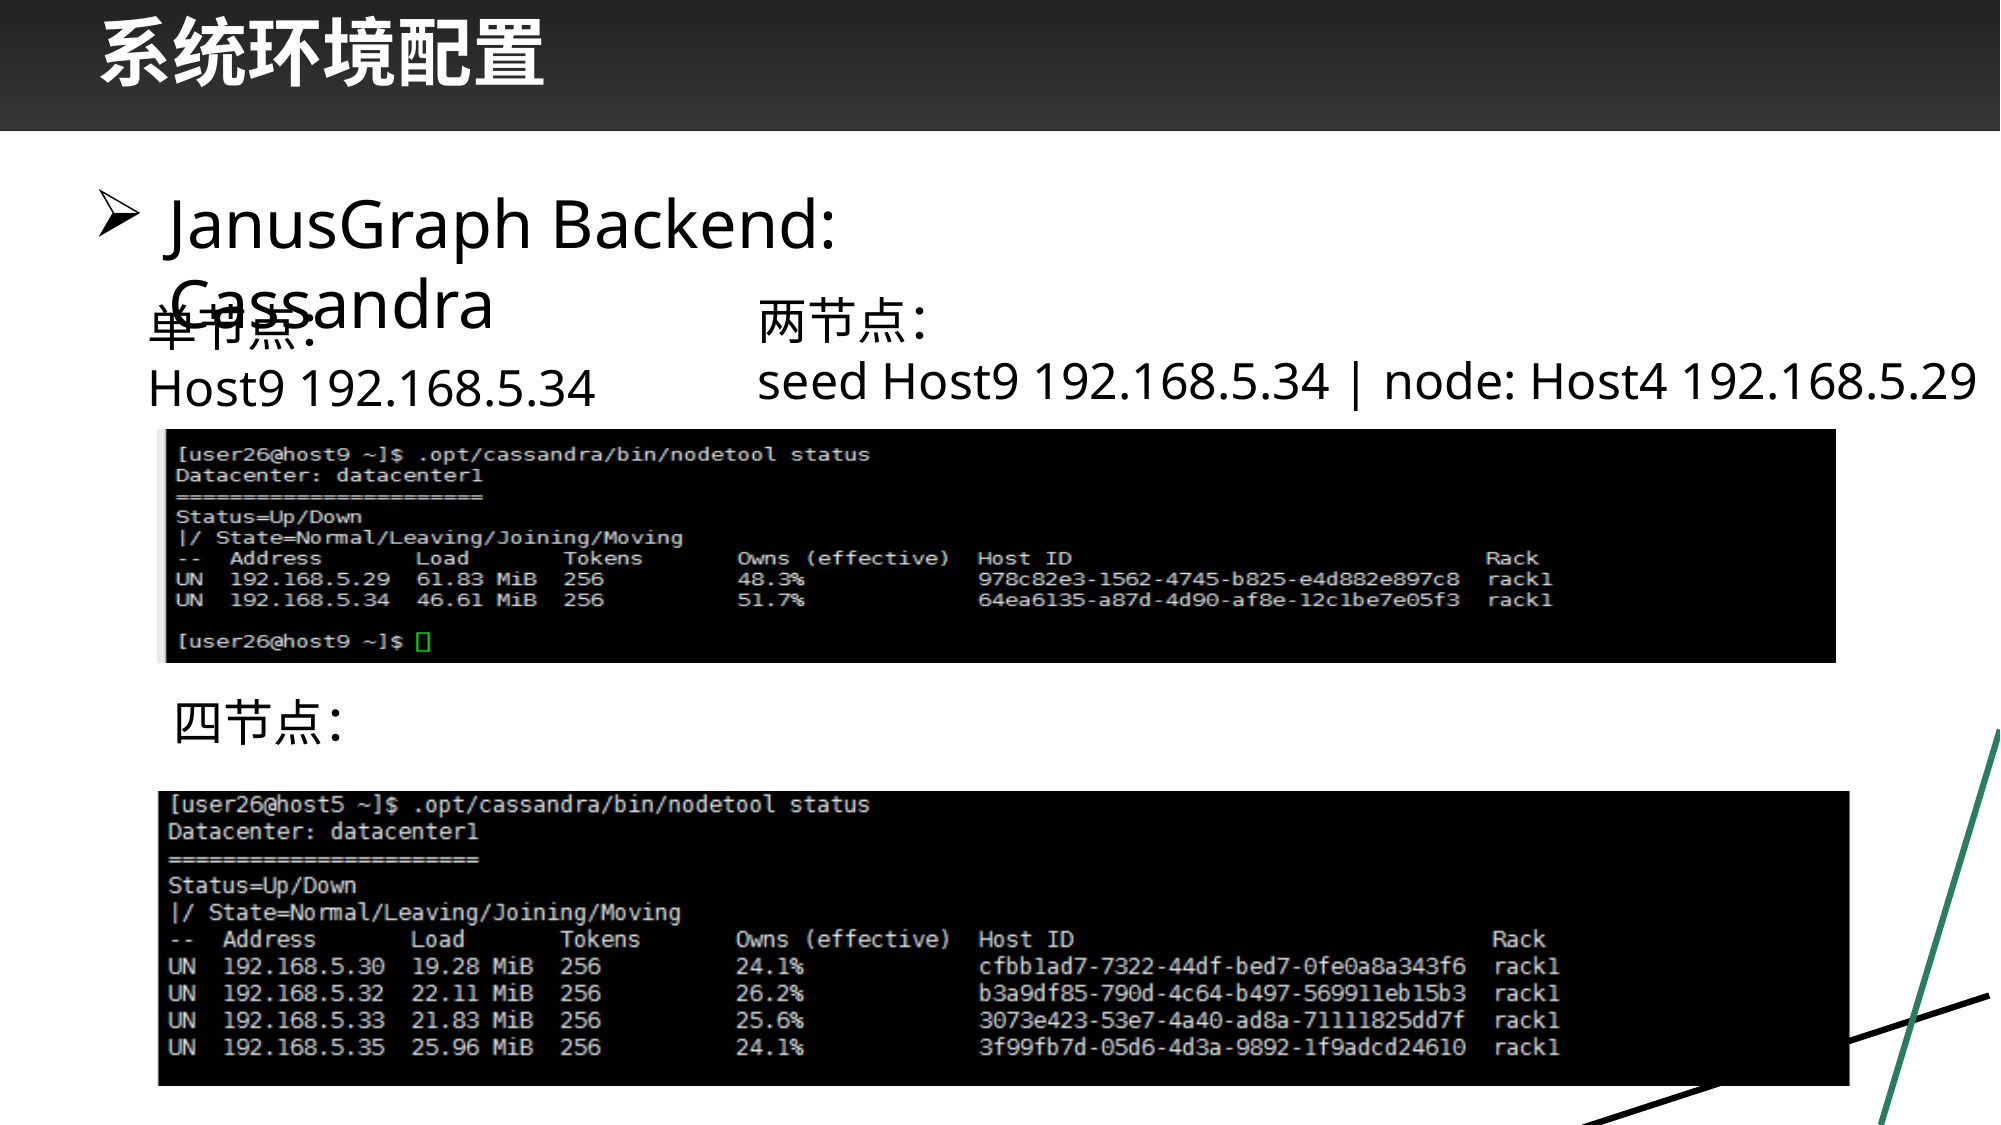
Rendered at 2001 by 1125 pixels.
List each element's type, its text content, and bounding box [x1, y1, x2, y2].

text_box 单节点： Host9 192.168.5.34 [133, 289, 611, 425]
text_box JanusGraph Backend: Cassandra [79, 174, 1146, 350]
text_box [1880, 729, 2000, 1125]
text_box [1582, 995, 1880, 1125]
text_box 四节点： [158, 683, 389, 791]
text_box 两节点： seed Host9 192.168.5.34 | node: Host4 192.168.5.29 [742, 281, 2000, 417]
picture [0, 0, 2000, 133]
picture [157, 791, 1852, 1086]
picture [157, 429, 1836, 663]
